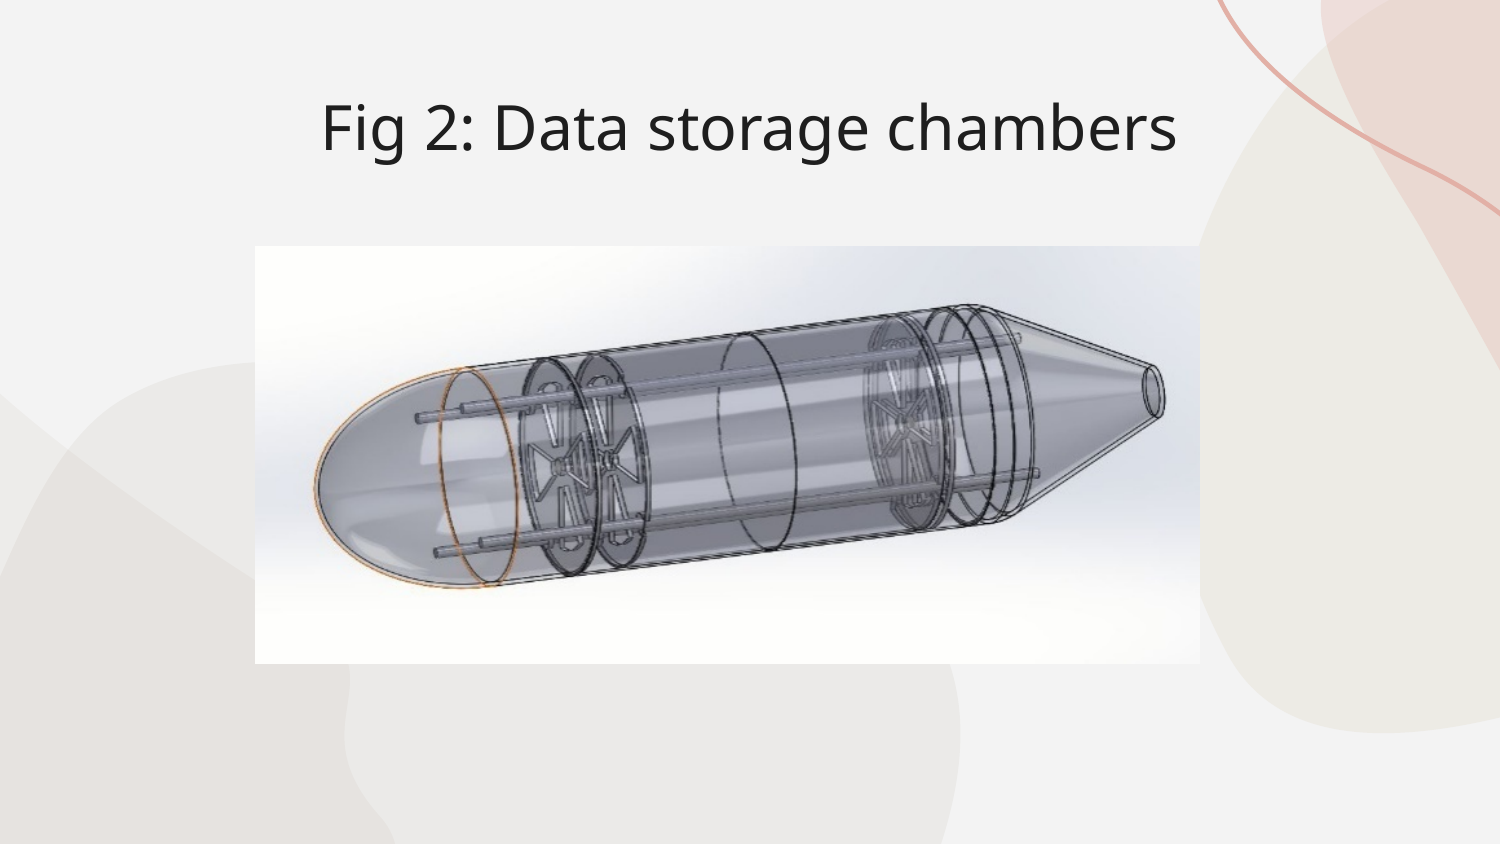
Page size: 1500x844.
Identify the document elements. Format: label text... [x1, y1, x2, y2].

title Fig 2: Data storage chambers [118, 71, 1382, 180]
picture [255, 246, 1201, 665]
